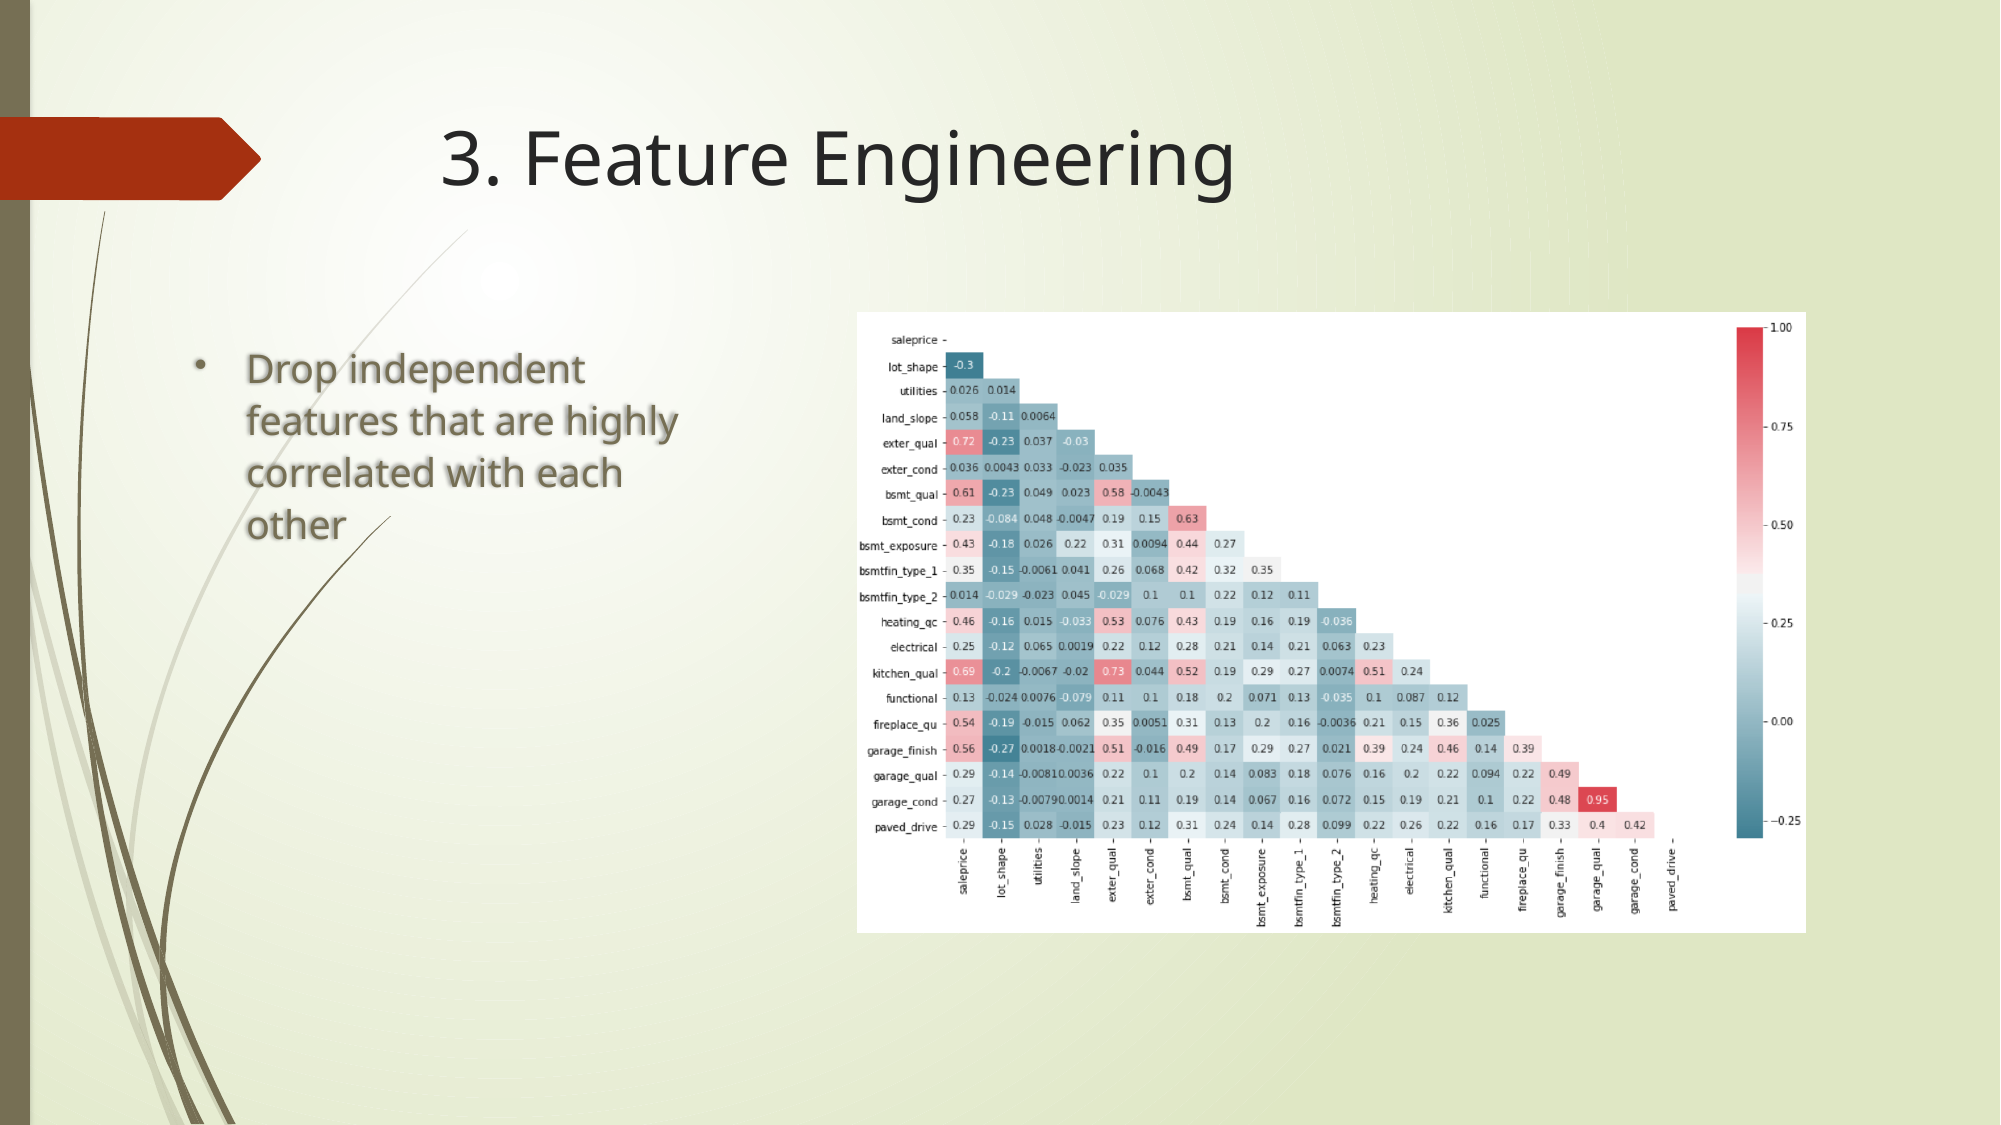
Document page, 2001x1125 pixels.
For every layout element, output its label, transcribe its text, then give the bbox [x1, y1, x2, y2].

text_box Drop independent features that are highly correlated with each other [174, 331, 747, 975]
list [857, 312, 1806, 933]
title 3. Feature Engineering [425, 102, 1888, 313]
